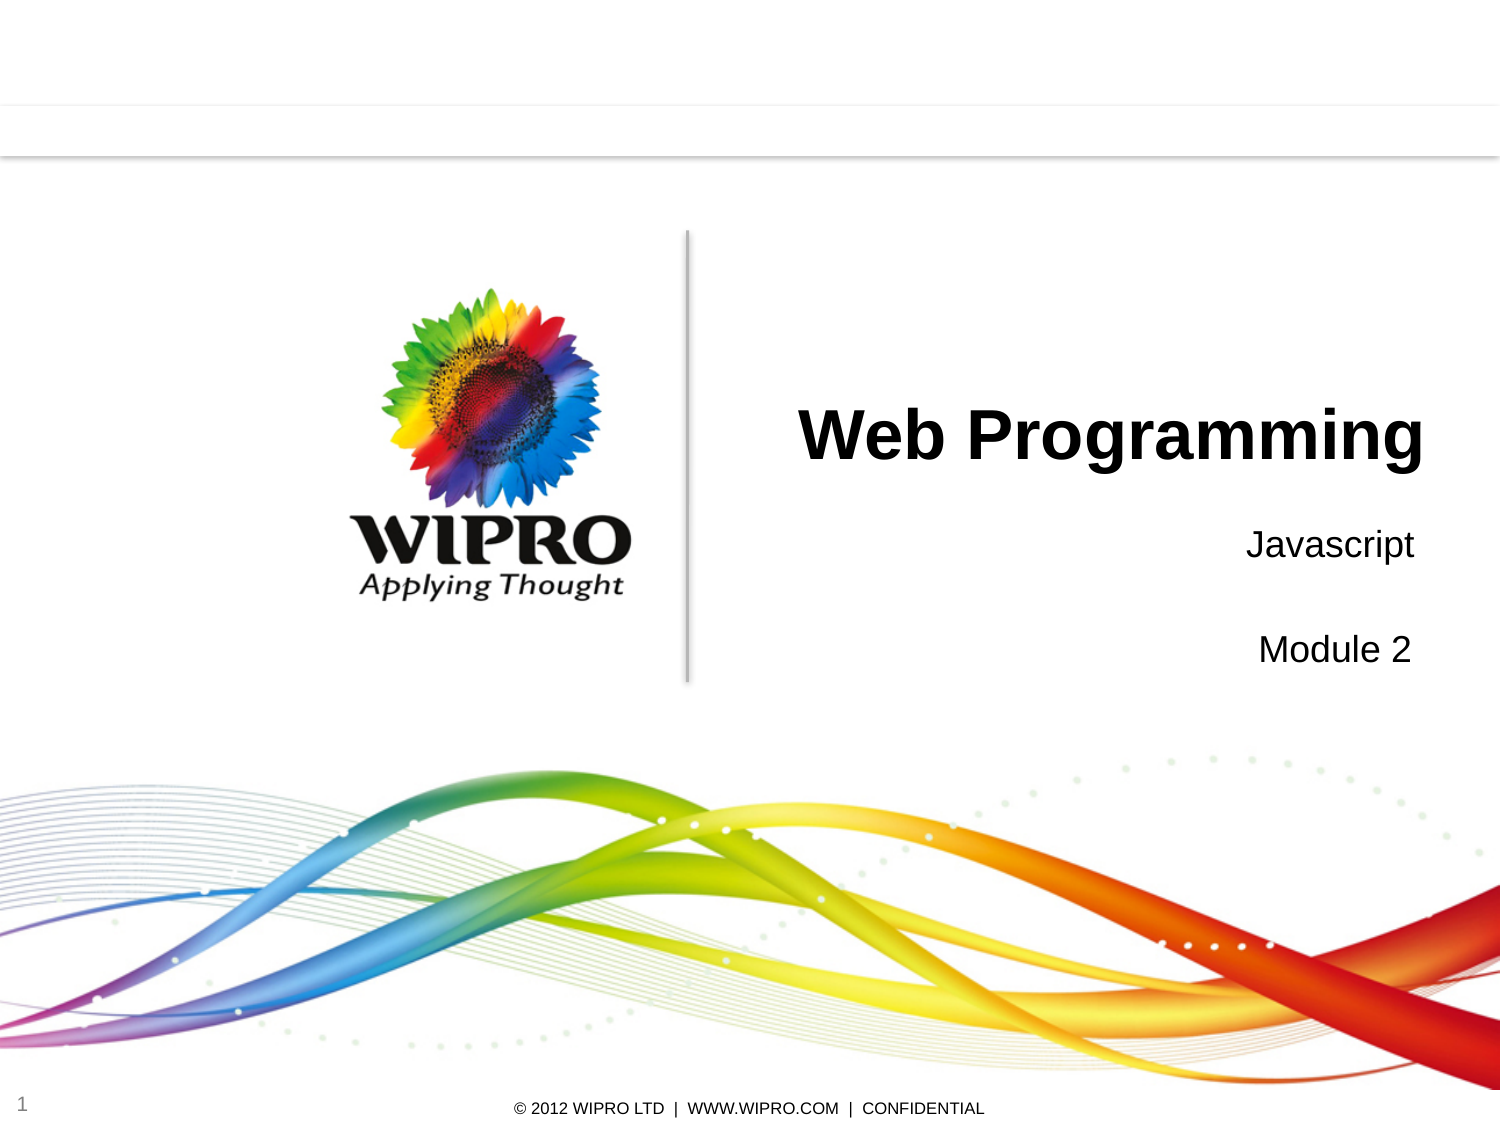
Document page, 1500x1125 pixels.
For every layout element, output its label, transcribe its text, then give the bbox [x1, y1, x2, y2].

title Web Programming [762, 362, 1443, 501]
picture [0, 733, 1500, 1090]
subtitle Javascript [750, 512, 1430, 568]
list Module 2 [746, 617, 1427, 675]
picture [337, 273, 645, 615]
